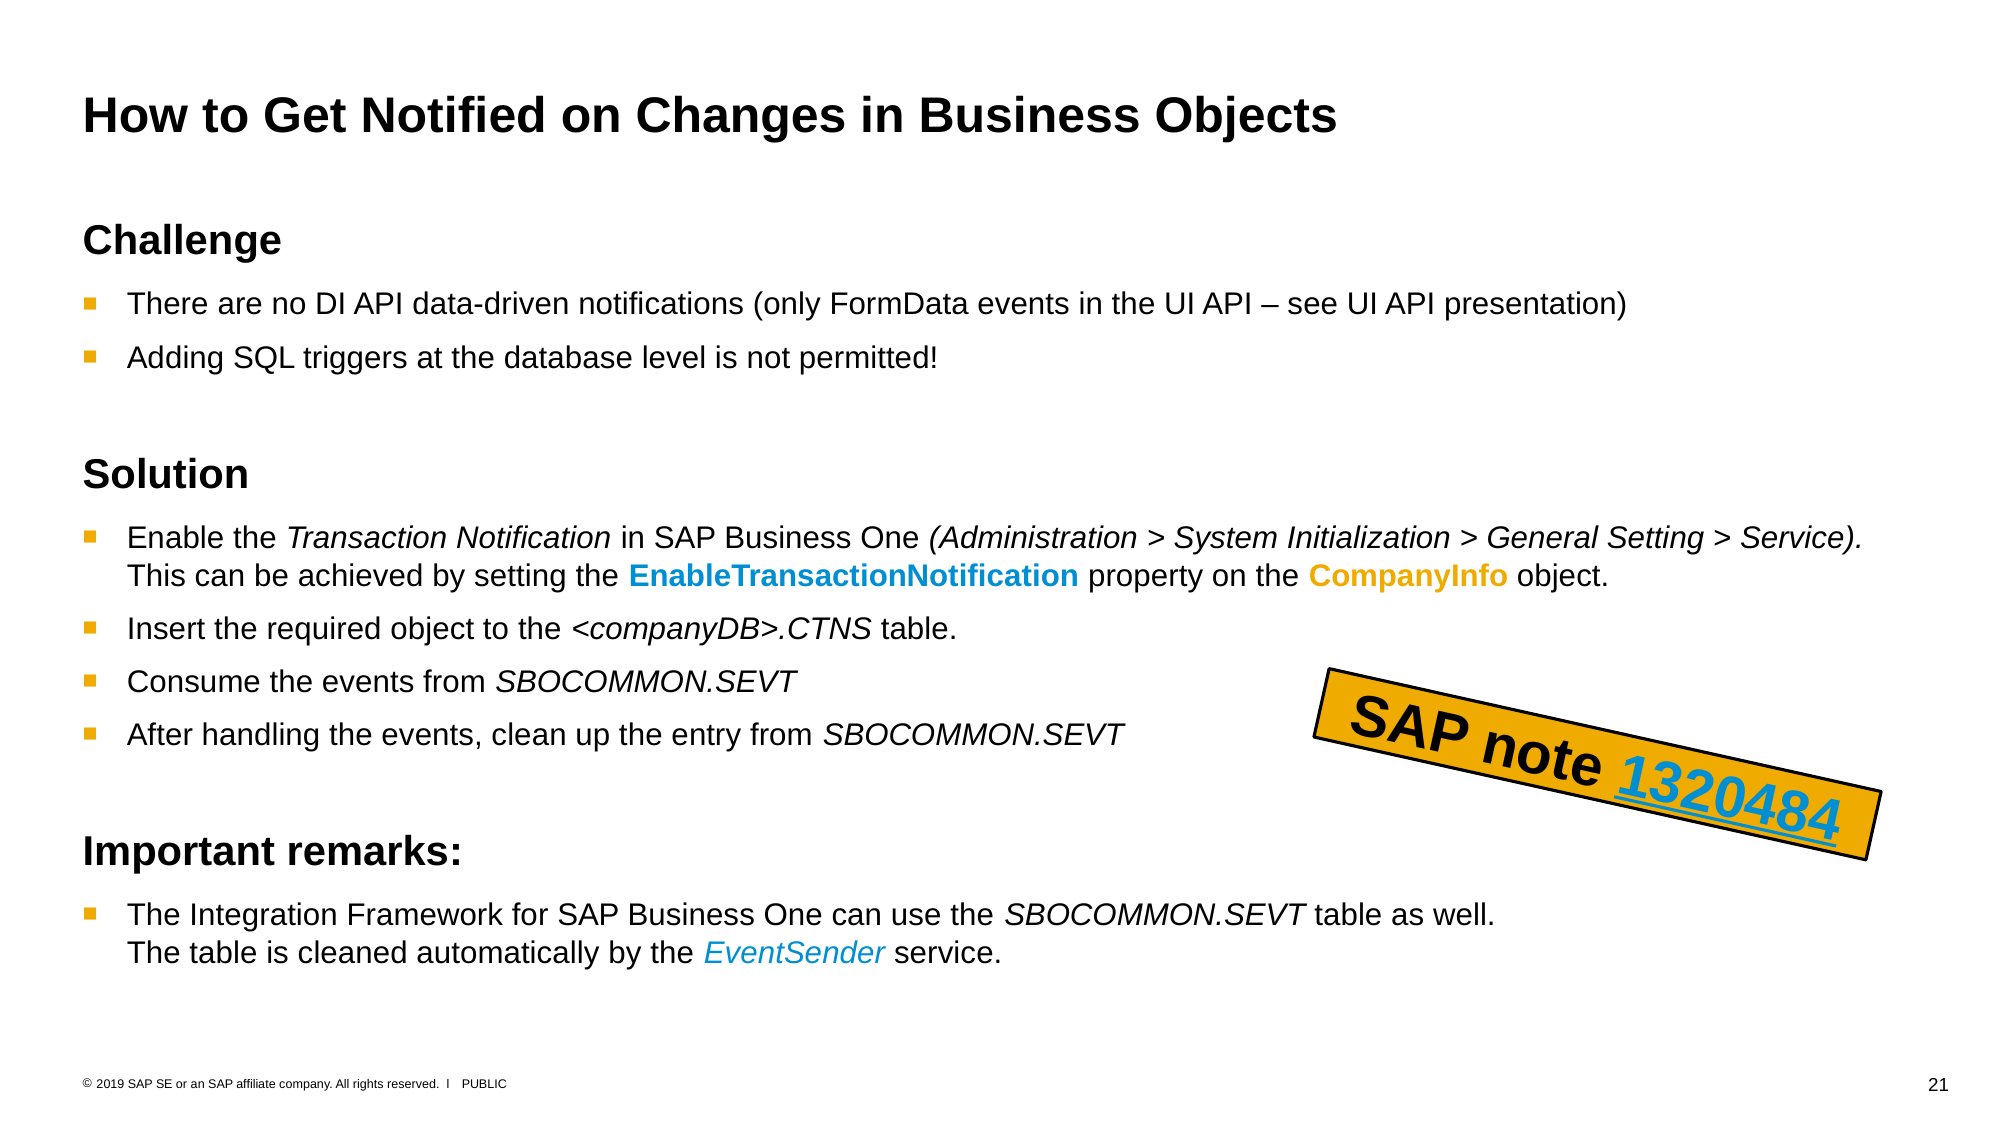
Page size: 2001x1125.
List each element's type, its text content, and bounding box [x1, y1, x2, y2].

text_box SAP note 1320484 [1313, 668, 1882, 860]
text_box Challenge There are no DI API data-driven notifications (only FormData events in the UI API – see UI API presentation) Adding SQL triggers at the database level is not permitted! Solution Enable the Transaction Notification in SAP Business One (Administration > System Initialization > General Setting > Service). This can be achieved by setting the EnableTransactionNotification property on the CompanyInfo object. Insert the required object to the <companyDB>.CTNS table. Consume the events from SBOCOMMON.SEVT After handling the events, clean up the entry from SBOCOMMON.SEVT Important remarks: The Integration Framework for SAP Business One can use the SBOCOMMON.SEVT table as well. The table is cleaned automatically by the EventSender service. [82, 212, 1918, 1043]
title How to Get Notified on Changes in Business Objects [82, 82, 1918, 144]
